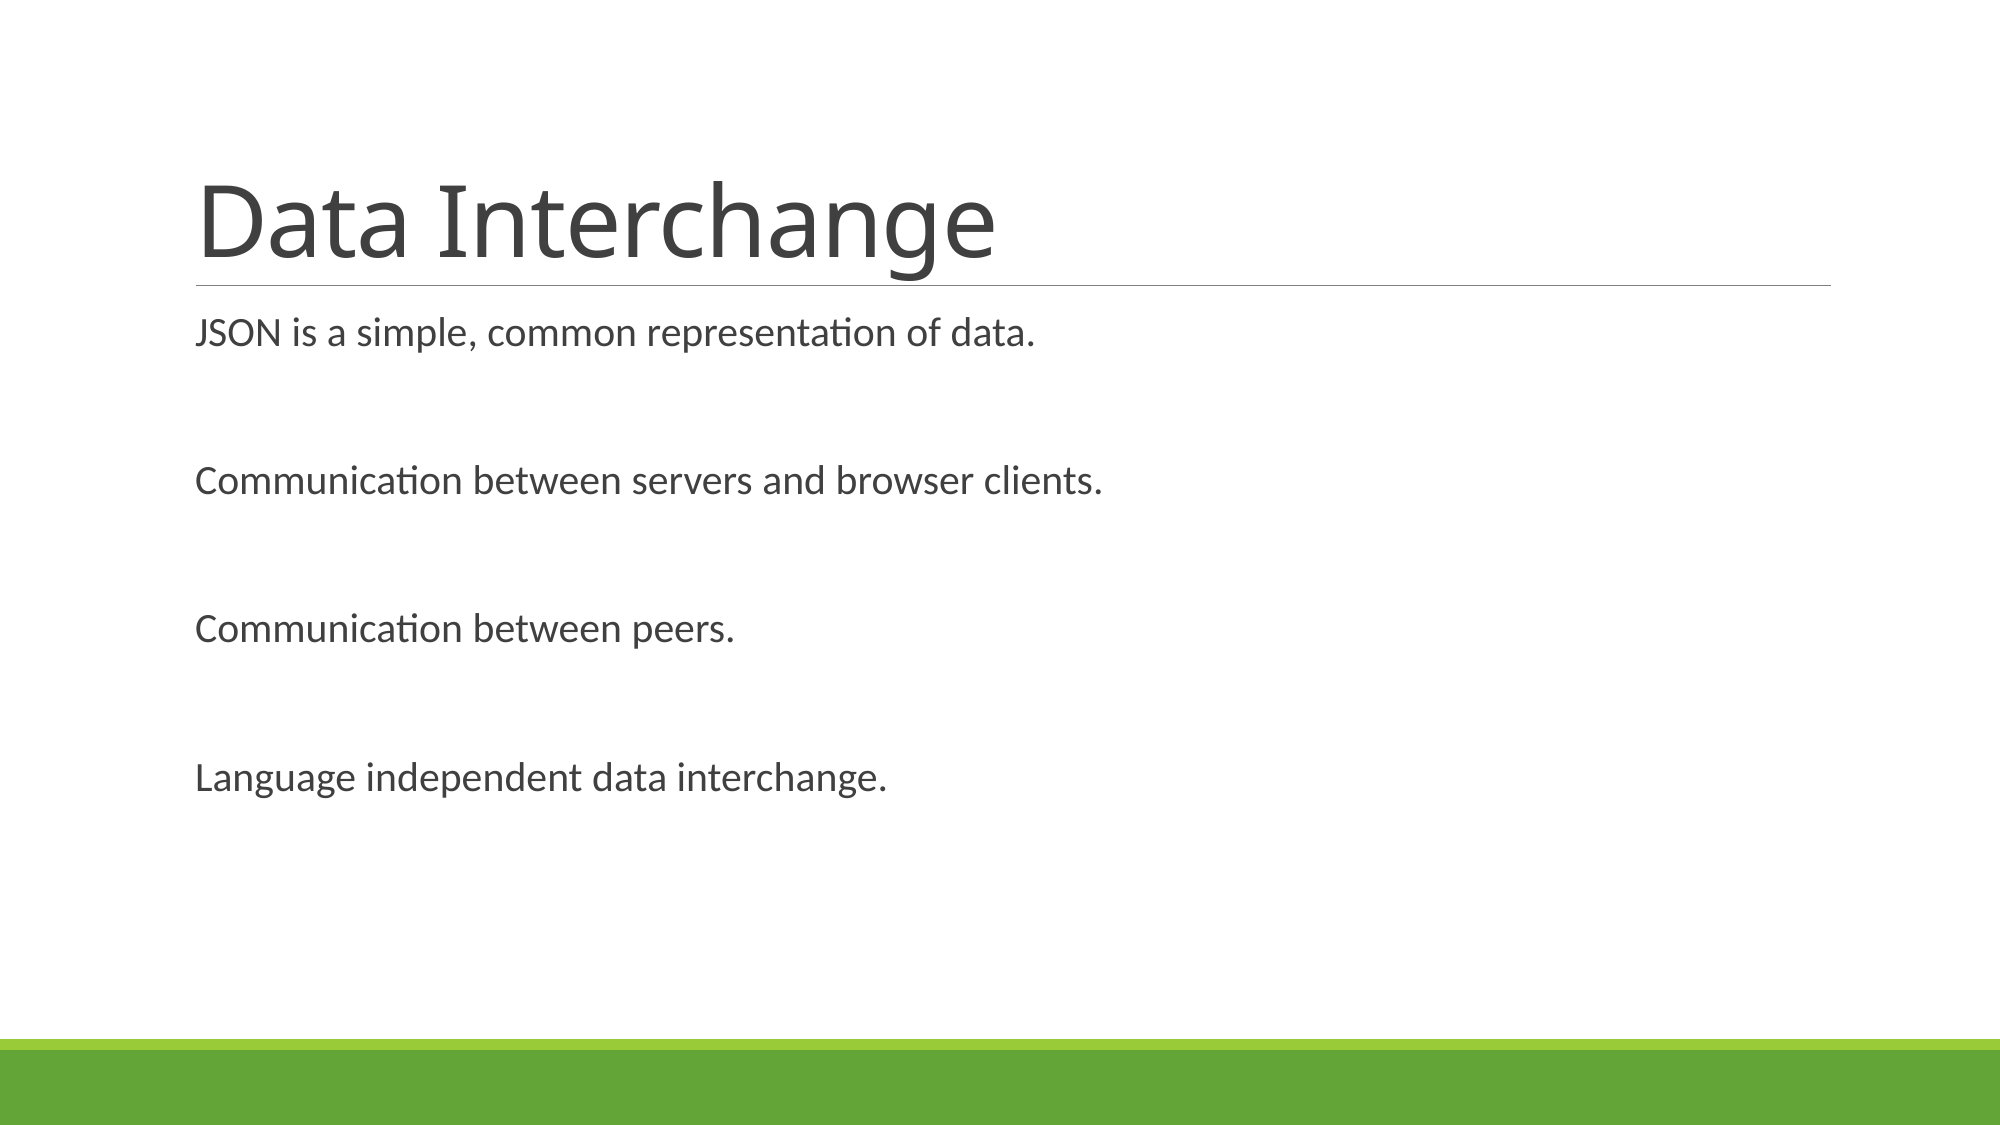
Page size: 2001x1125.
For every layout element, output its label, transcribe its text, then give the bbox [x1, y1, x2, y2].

list JSON is a simple, common representation of data. Communication between servers and browser clients. Communication between peers. Language independent data interchange. [180, 302, 1830, 963]
title Data Interchange [180, 47, 1830, 285]
